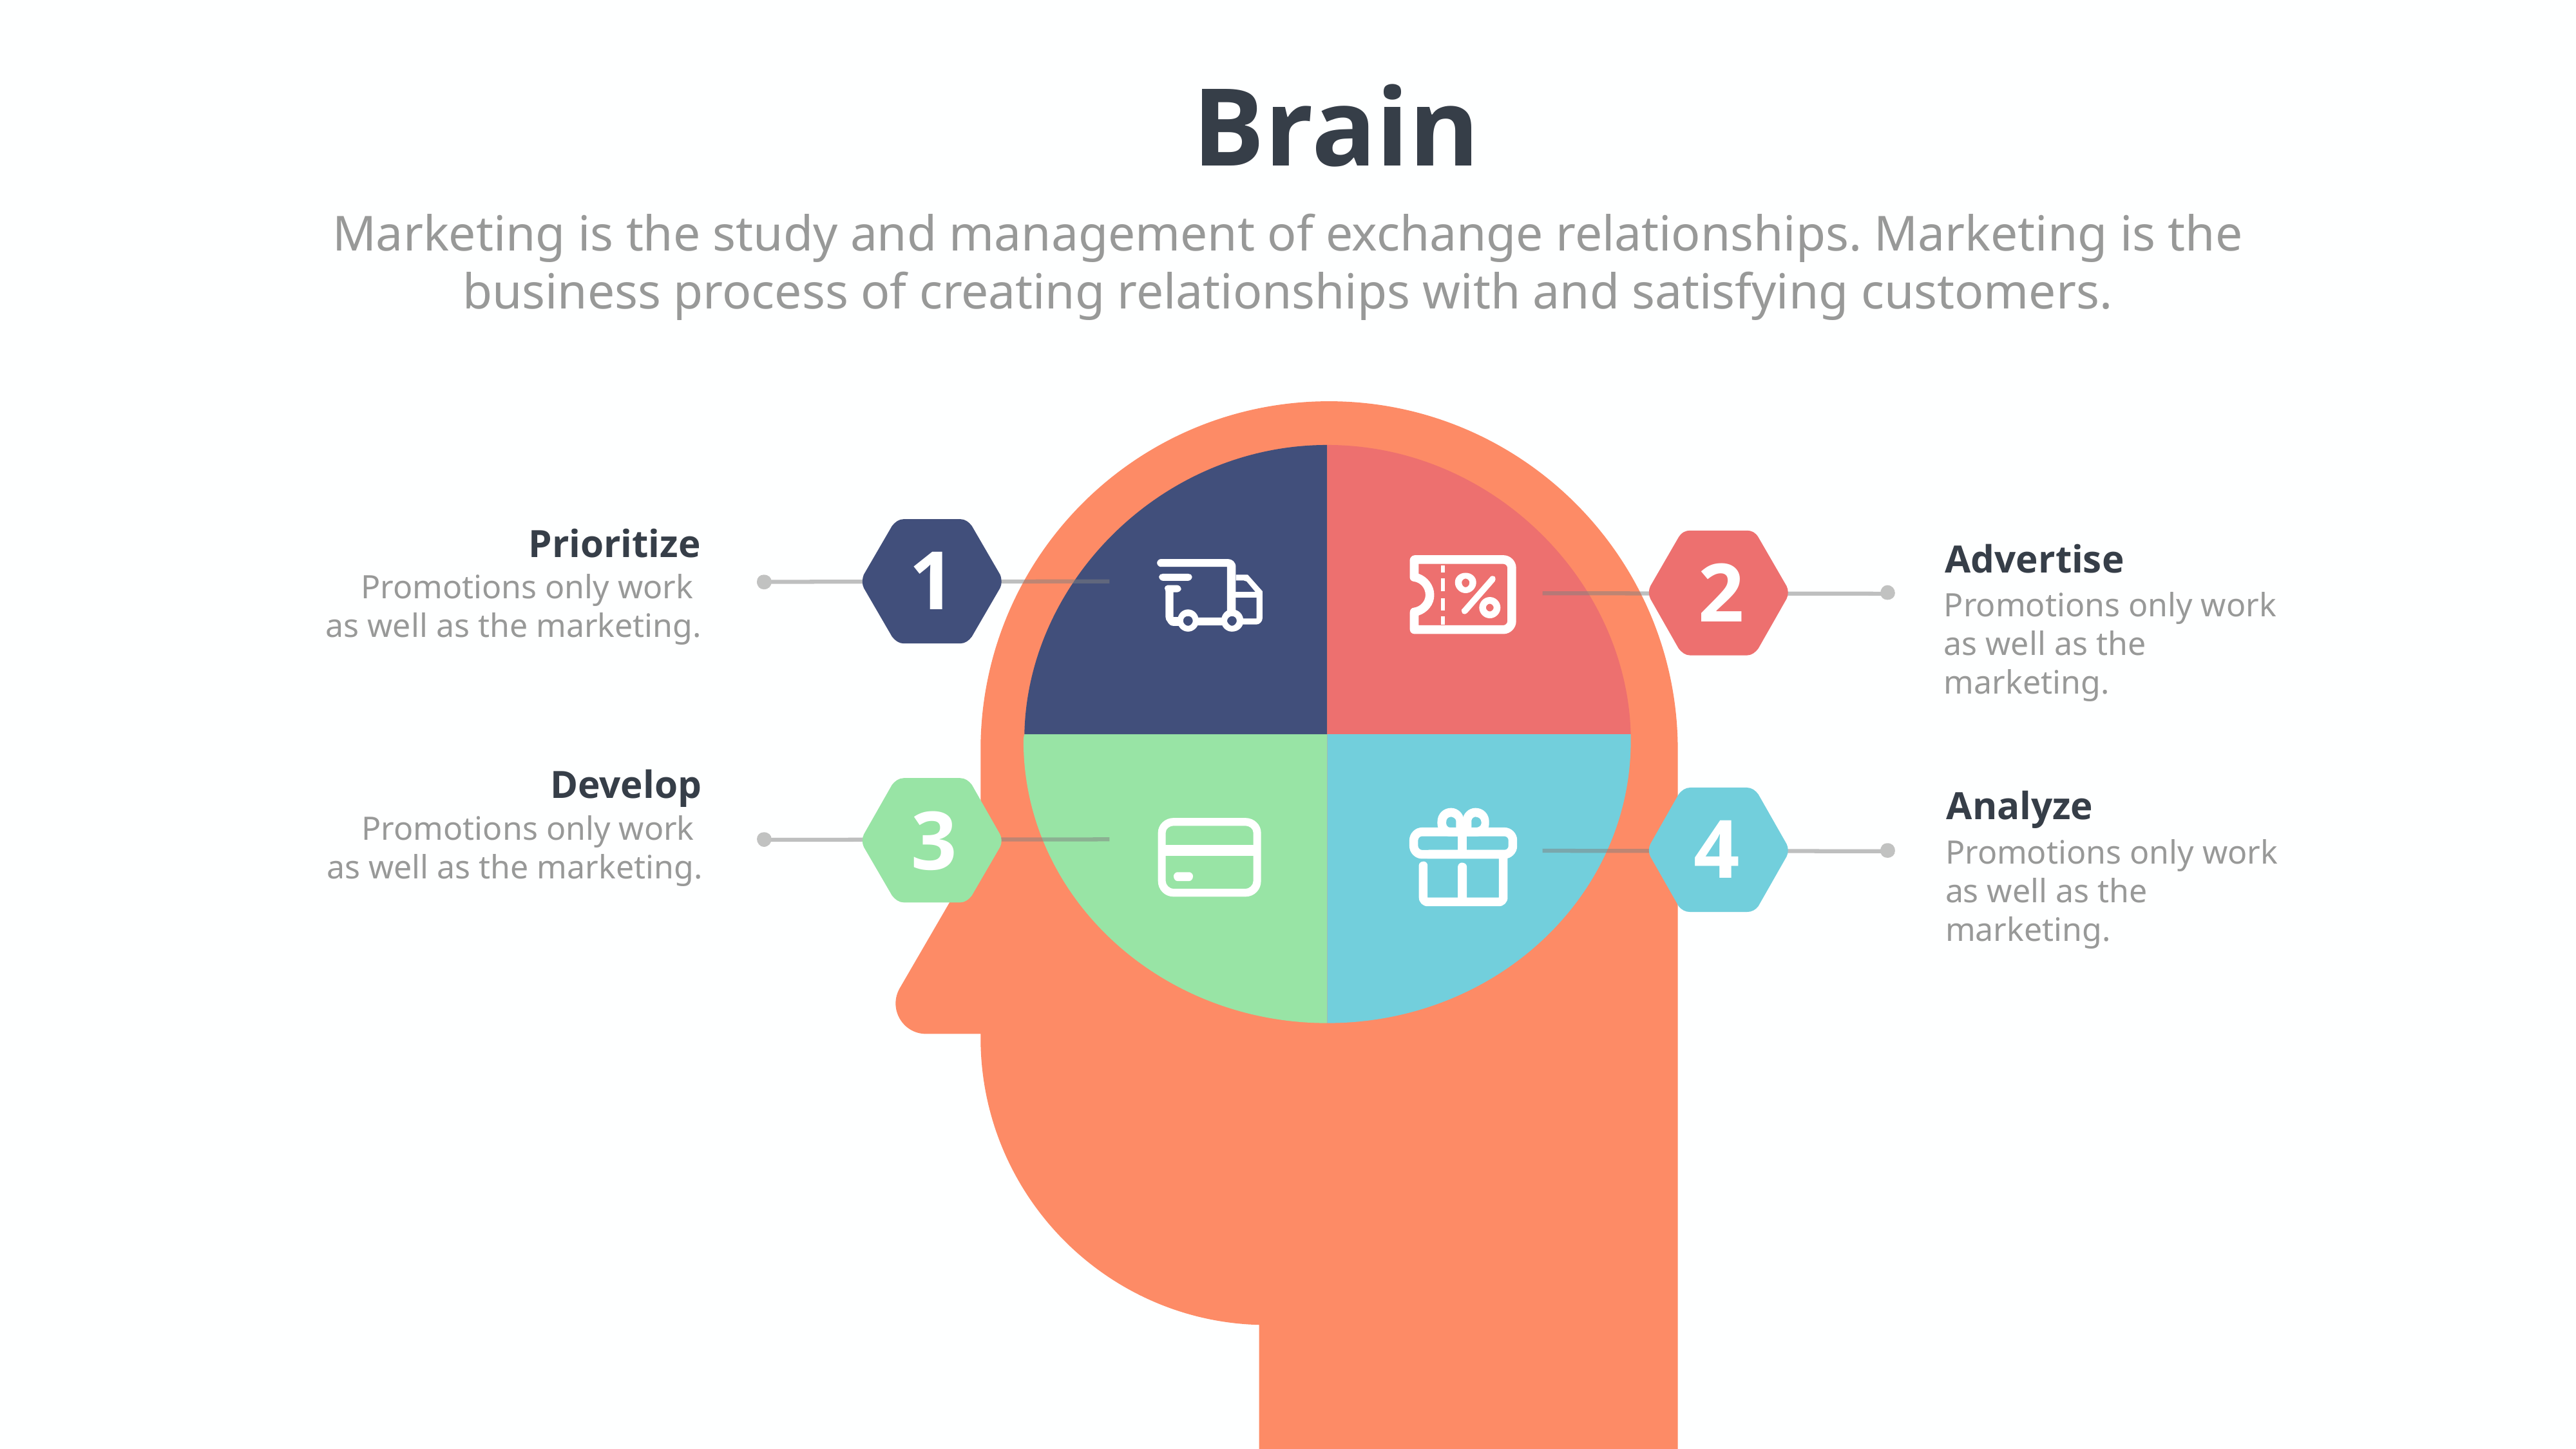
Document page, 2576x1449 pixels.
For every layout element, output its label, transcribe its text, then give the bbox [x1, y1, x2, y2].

text_box [1327, 734, 1631, 1023]
text_box [1458, 837, 1467, 849]
text_box [1157, 559, 1236, 611]
text_box [1648, 530, 1788, 656]
text_box [1198, 617, 1222, 626]
text_box 3 [901, 784, 968, 891]
text_box [1437, 808, 1464, 827]
text_box [1159, 573, 1192, 581]
text_box [1880, 585, 1895, 600]
text_box [980, 582, 1073, 839]
text_box 2 [1688, 536, 1754, 643]
text_box [1441, 598, 1445, 611]
text_box [1458, 862, 1467, 897]
text_box [1023, 735, 1327, 1023]
text_box [1165, 585, 1181, 592]
text_box [862, 519, 1002, 644]
text_box [1177, 609, 1199, 632]
text_box [1441, 578, 1445, 592]
text_box [1409, 827, 1518, 859]
text_box 1 [899, 524, 965, 630]
text_box [1462, 808, 1489, 827]
text_box [1024, 444, 1328, 735]
text_box [1589, 594, 1678, 851]
text_box [895, 840, 1678, 1449]
text_box [1236, 574, 1263, 625]
text_box [862, 778, 1002, 903]
text_box [1236, 591, 1256, 598]
text_box [1166, 845, 1253, 856]
text_box [1328, 444, 1631, 734]
text_box [1221, 609, 1244, 632]
text_box [757, 832, 772, 847]
text_box [1441, 616, 1445, 625]
text_box [1165, 591, 1178, 626]
text_box [757, 574, 772, 590]
text_box [1158, 818, 1261, 897]
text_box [1934, 530, 2297, 746]
text_box [1418, 858, 1508, 907]
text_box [1936, 777, 2298, 993]
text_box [302, 515, 712, 728]
text_box [1173, 872, 1194, 882]
text_box [1461, 576, 1496, 614]
text_box [1409, 555, 1516, 634]
text_box 4 [1684, 792, 1750, 899]
text_box [1441, 565, 1445, 573]
text_box [1648, 787, 1788, 913]
text_box [1479, 597, 1501, 619]
text_box [1024, 401, 1641, 593]
text_box [1455, 573, 1476, 594]
text_box [1880, 843, 1895, 858]
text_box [303, 756, 712, 969]
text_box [281, 53, 2295, 325]
